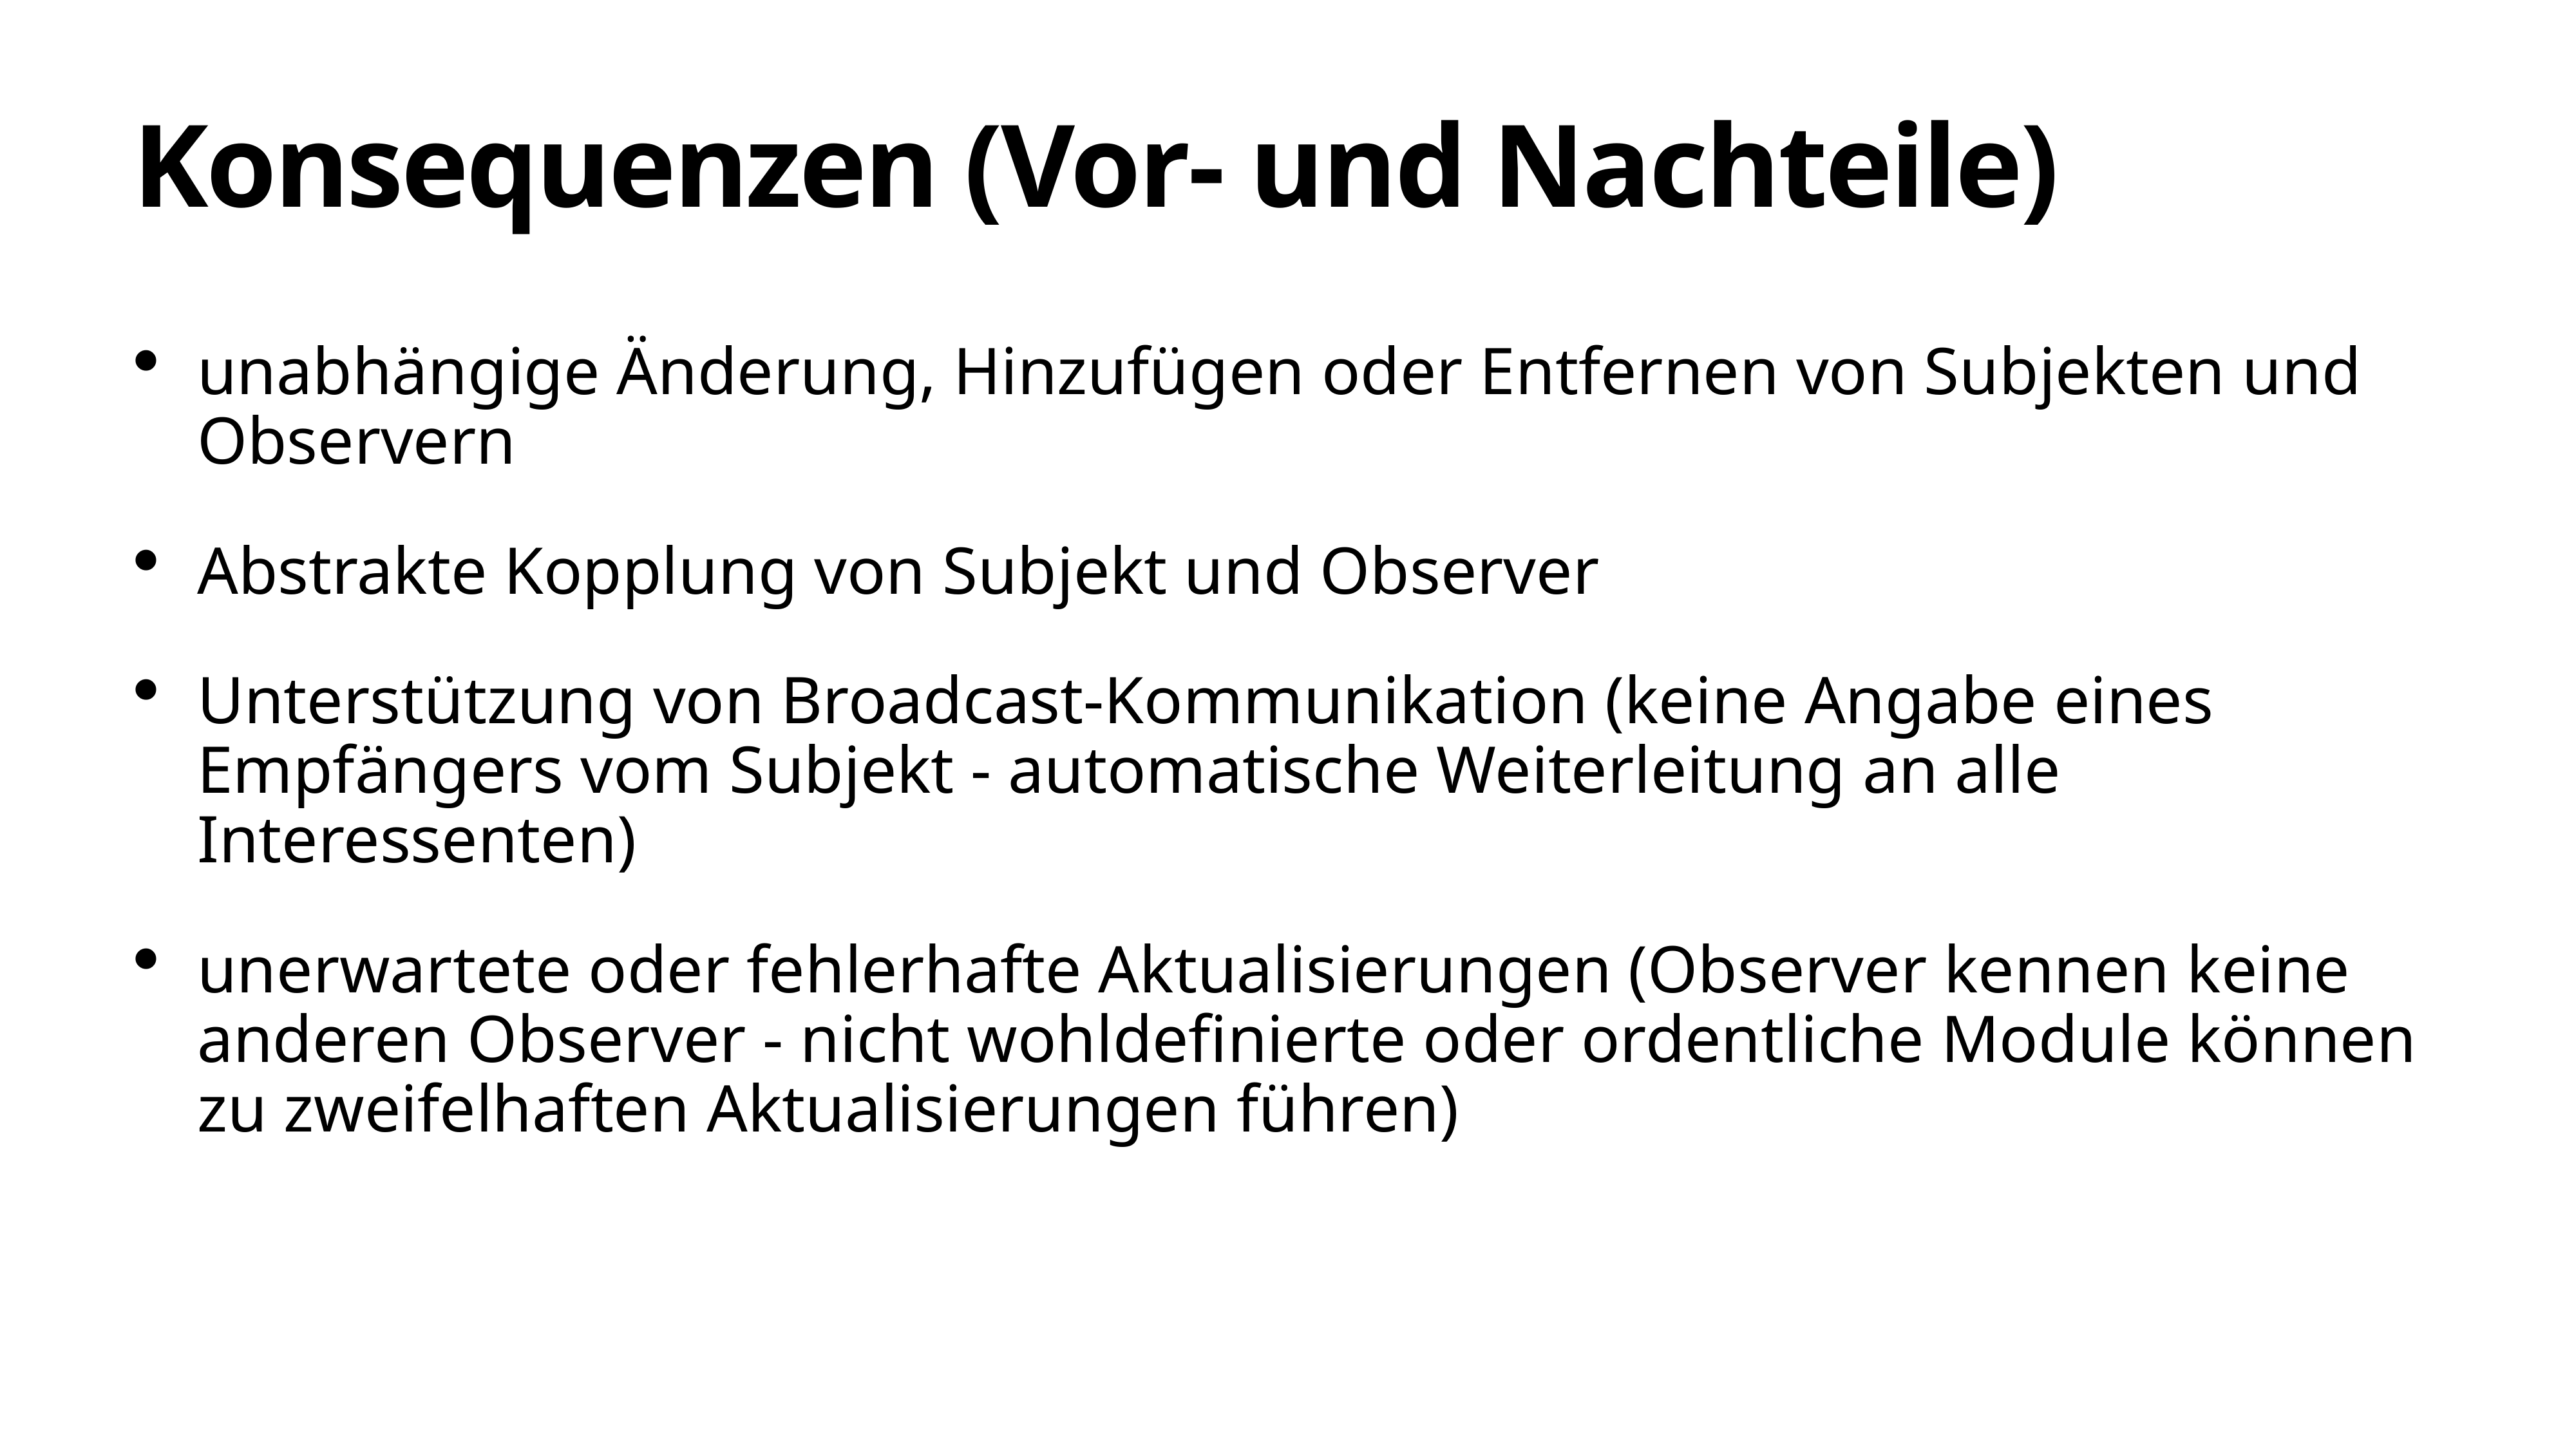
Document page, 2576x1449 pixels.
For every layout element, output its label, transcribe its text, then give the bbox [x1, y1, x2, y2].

list unabhängige Änderung, Hinzufügen oder Entfernen von Subjekten und Observern Abstrakte Kopplung von Subjekt und Observer Unterstützung von Broadcast-Kommunikation (keine Angabe eines Empfängers vom Subjekt - automatische Weiterleitung an alle Interessenten) unerwartete oder fehlerhafte Aktualisierungen (Observer kennen keine anderen Observer - nicht wohldefinierte oder ordentliche Module können zu zweifelhaften Aktualisierungen führen) [127, 333, 2449, 1287]
title Konsequenzen (Vor- und Nachteile) [127, 113, 2449, 266]
